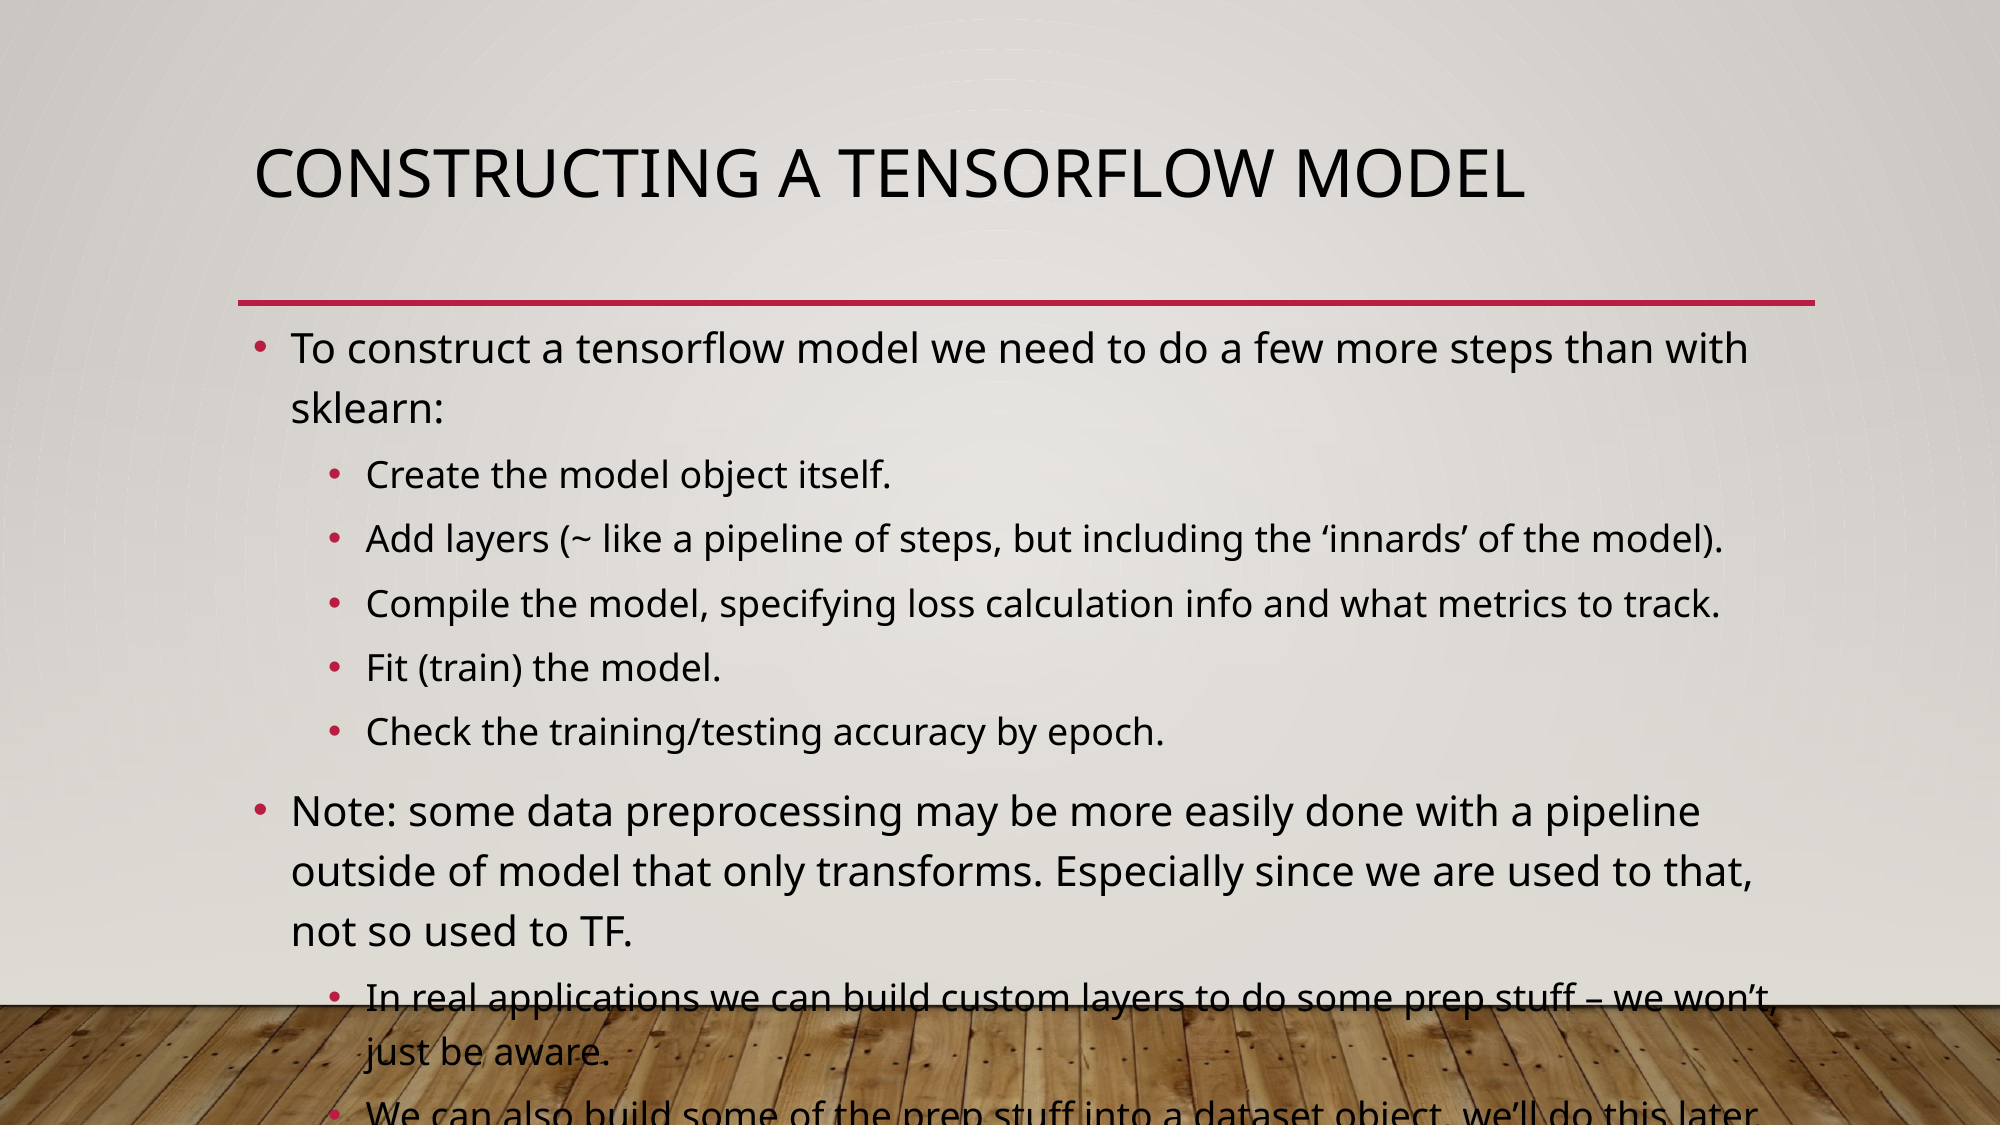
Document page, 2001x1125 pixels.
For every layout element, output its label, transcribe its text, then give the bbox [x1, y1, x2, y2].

title Constructing a Tensorflow Model [238, 131, 1814, 304]
list To construct a tensorflow model we need to do a few more steps than with sklearn: Create the model object itself. Add layers (~ like a pipeline of steps, but including the ‘innards’ of the model). Compile the model, specifying loss calculation info and what metrics to track. Fit (train) the model. Check the training/testing accuracy by epoch. Note: some data preprocessing may be more easily done with a pipeline outside of model that only transforms. Especially since we are used to that, not so used to TF. In real applications we can build custom layers to do some prep stuff – we won’t, just be aware. We can also build some of the prep stuff into a dataset object, we’ll do this later. [238, 304, 1838, 993]
picture [0, 1005, 2000, 1125]
